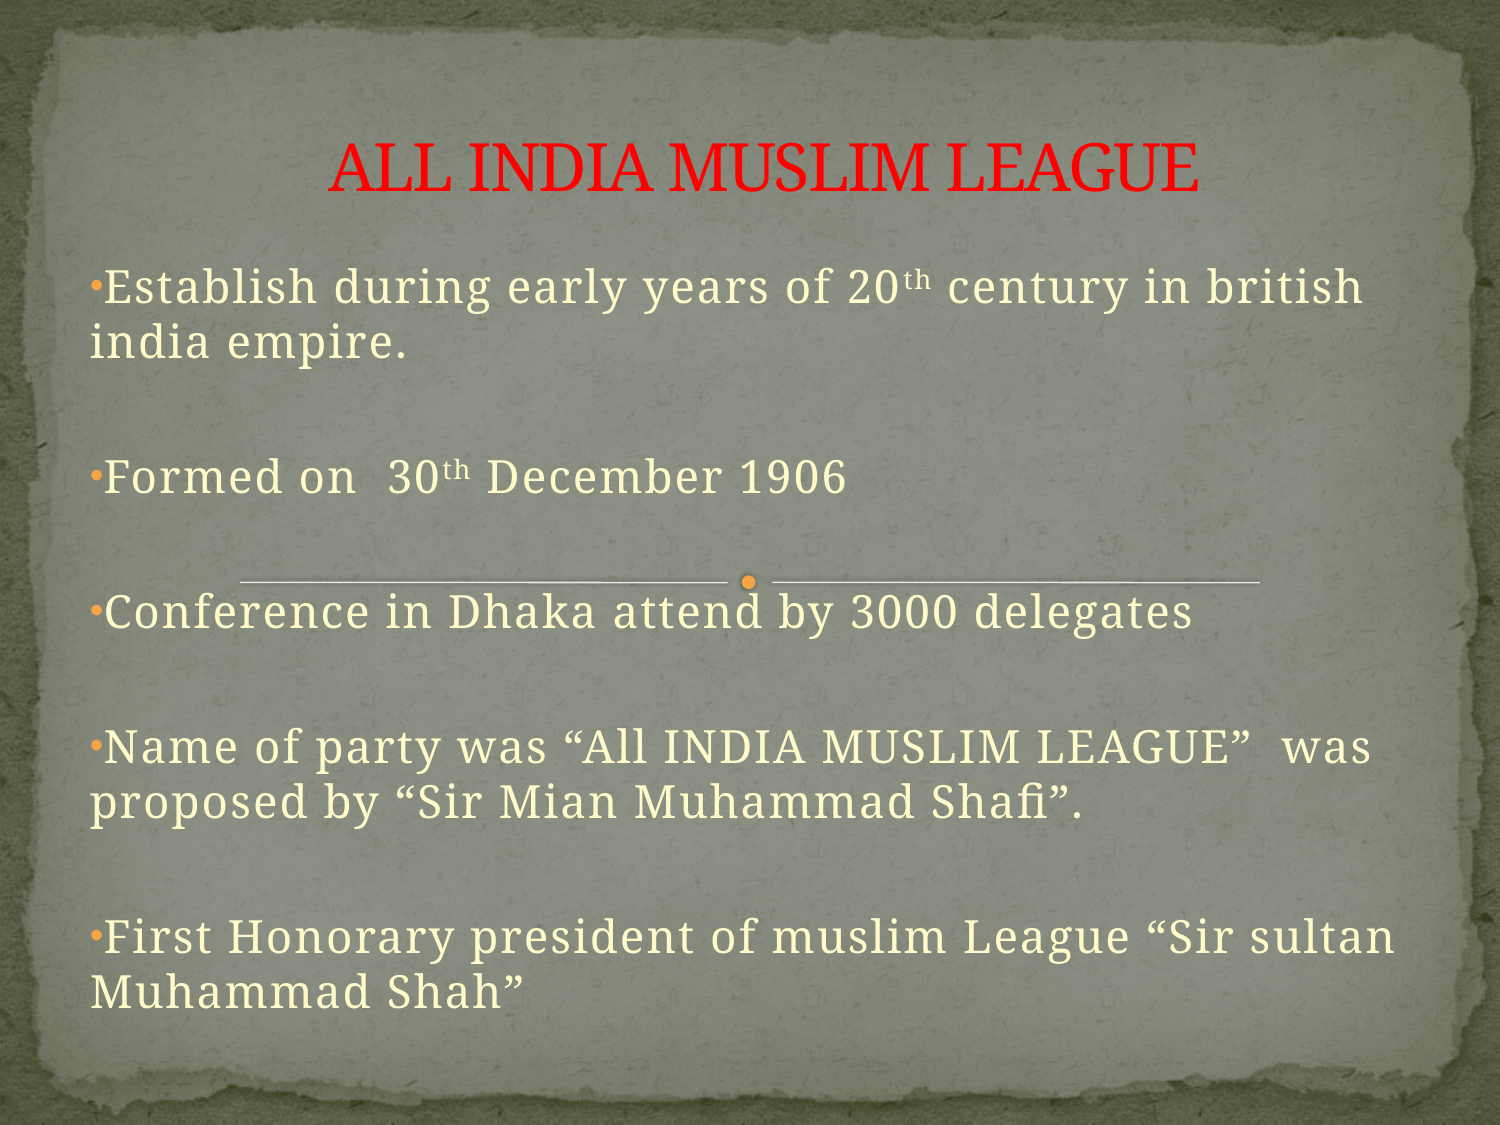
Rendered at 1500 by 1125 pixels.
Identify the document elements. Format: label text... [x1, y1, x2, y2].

title ALL INDIA MUSLIM LEAGUE [74, 0, 1438, 213]
subtitle Establish during early years of 20th century in british india empire. Formed on 30th December 1906 Conference in Dhaka attend by 3000 delegates Name of party was “All INDIA MUSLIM LEAGUE” was proposed by “Sir Mian Muhammad Shafi”. First Honorary president of muslim League “Sir sultan Muhammad Shah” [75, 249, 1438, 1075]
